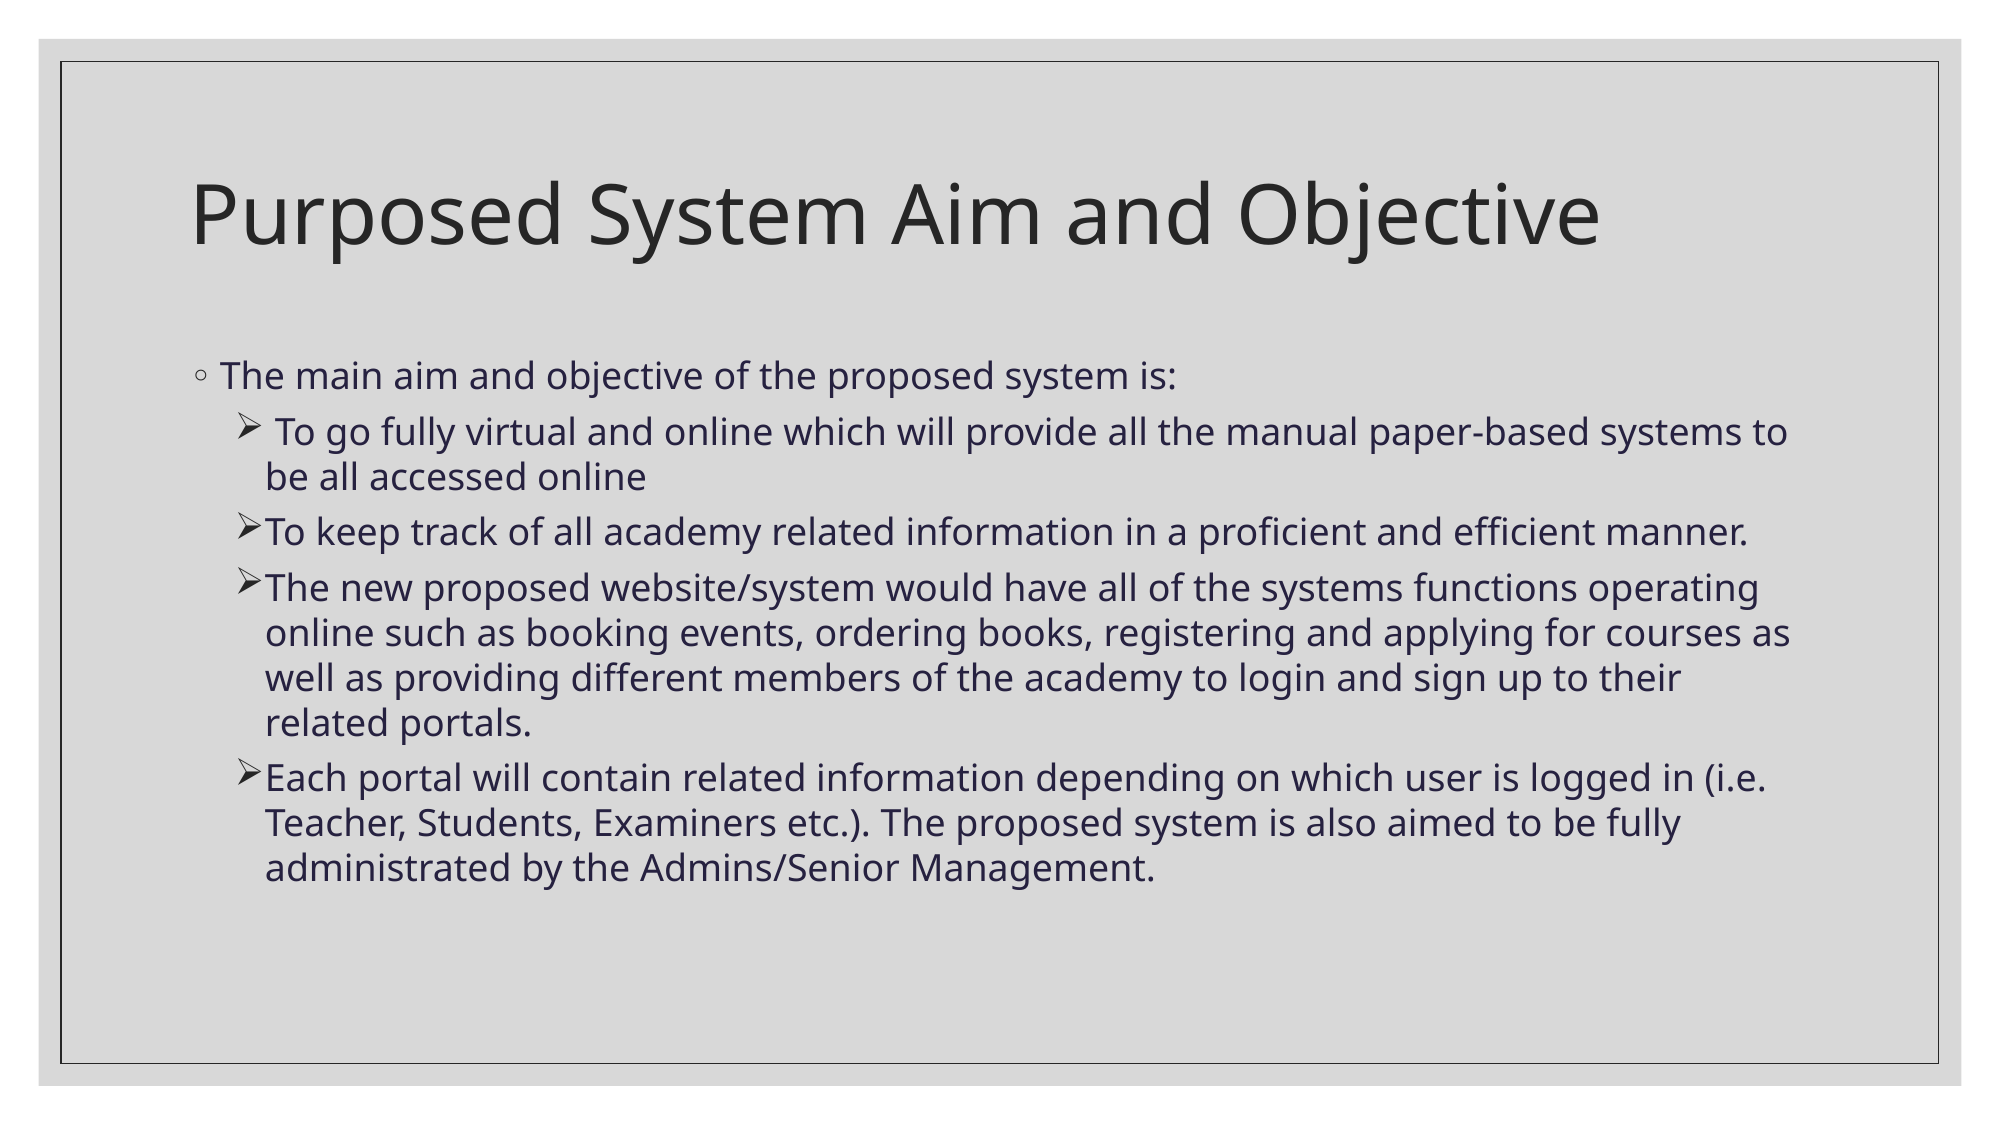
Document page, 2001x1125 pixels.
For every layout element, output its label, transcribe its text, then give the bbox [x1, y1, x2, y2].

title Purposed System Aim and Objective [174, 105, 1825, 331]
list The main aim and objective of the proposed system is: To go fully virtual and online which will provide all the manual paper-based systems to be all accessed online To keep track of all academy related information in a proficient and efficient manner. The new proposed website/system would have all of the systems functions operating online such as booking events, ordering books, registering and applying for courses as well as providing different members of the academy to login and sign up to their related portals. Each portal will contain related information depending on which user is logged in (i.e. Teacher, Students, Examiners etc.). The proposed system is also aimed to be fully administrated by the Admins/Senior Management. [174, 345, 1825, 977]
